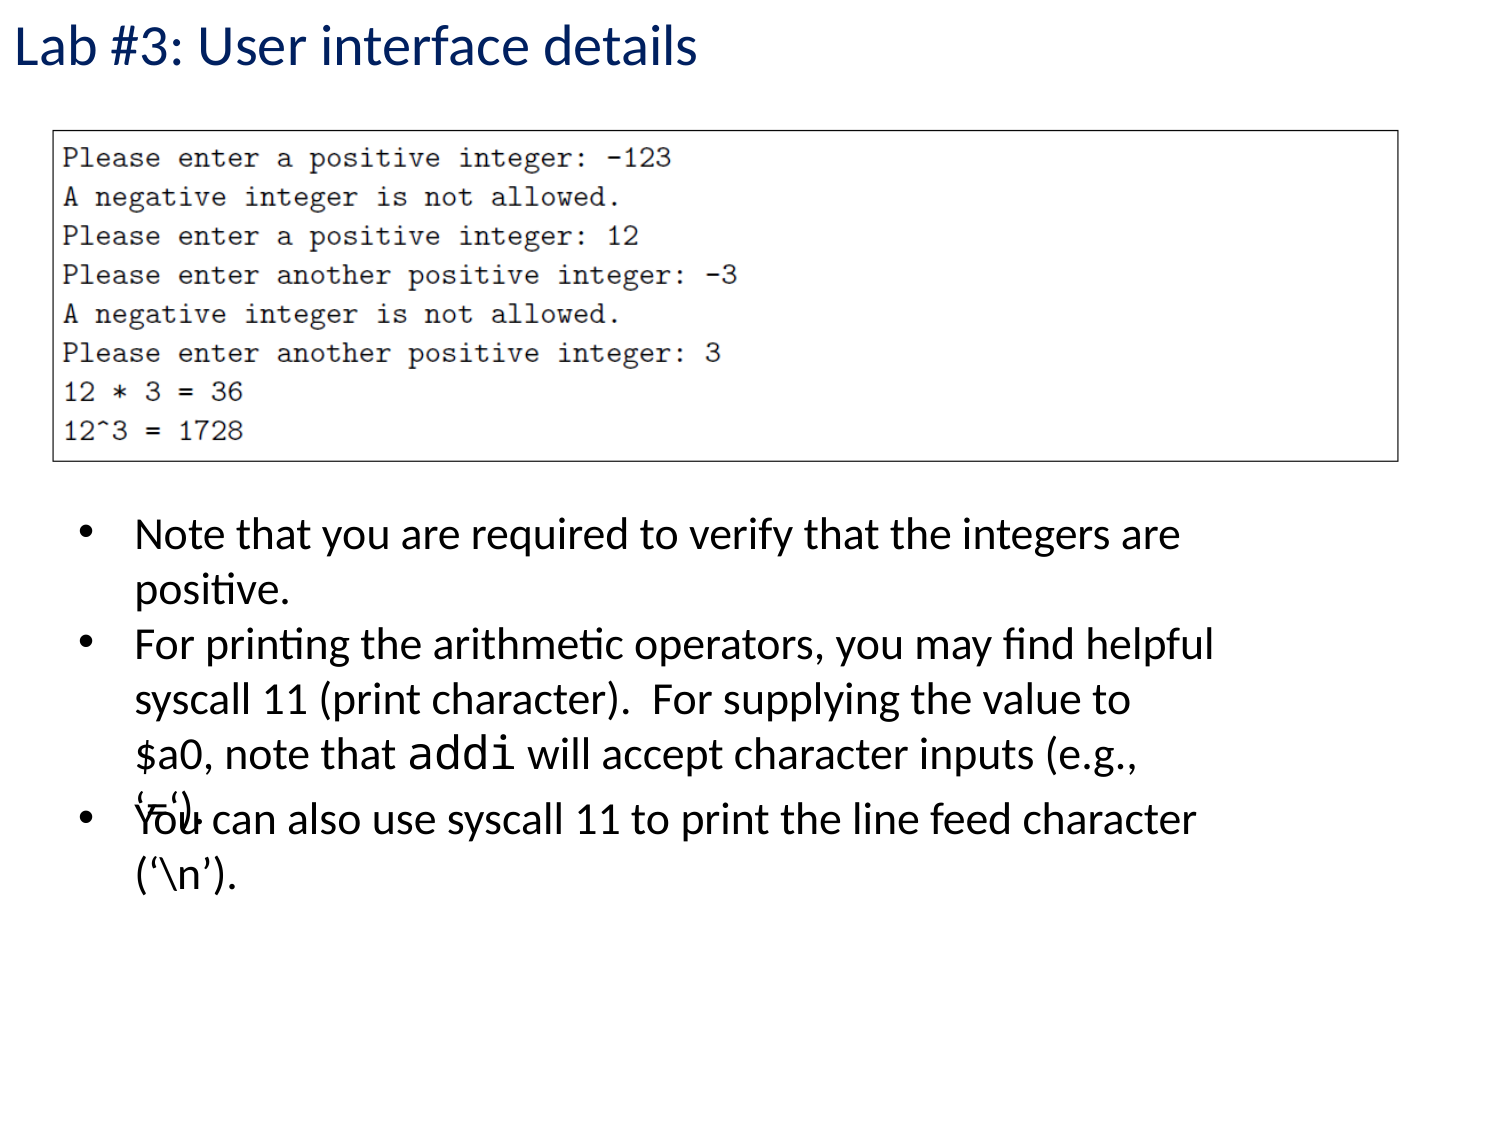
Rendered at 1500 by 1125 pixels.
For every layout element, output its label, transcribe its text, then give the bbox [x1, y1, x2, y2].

text_box You can also use syscall 11 to print the line feed character (‘\n’). [63, 781, 1235, 907]
picture [40, 122, 1409, 477]
text_box Lab #3: User interface details [0, 0, 1335, 85]
text_box Note that you are required to verify that the integers are positive. For printing the arithmetic operators, you may find helpful syscall 11 (print character). For supplying the value to $a0, note that addi will accept character inputs (e.g., ‘=‘). [63, 496, 1235, 781]
